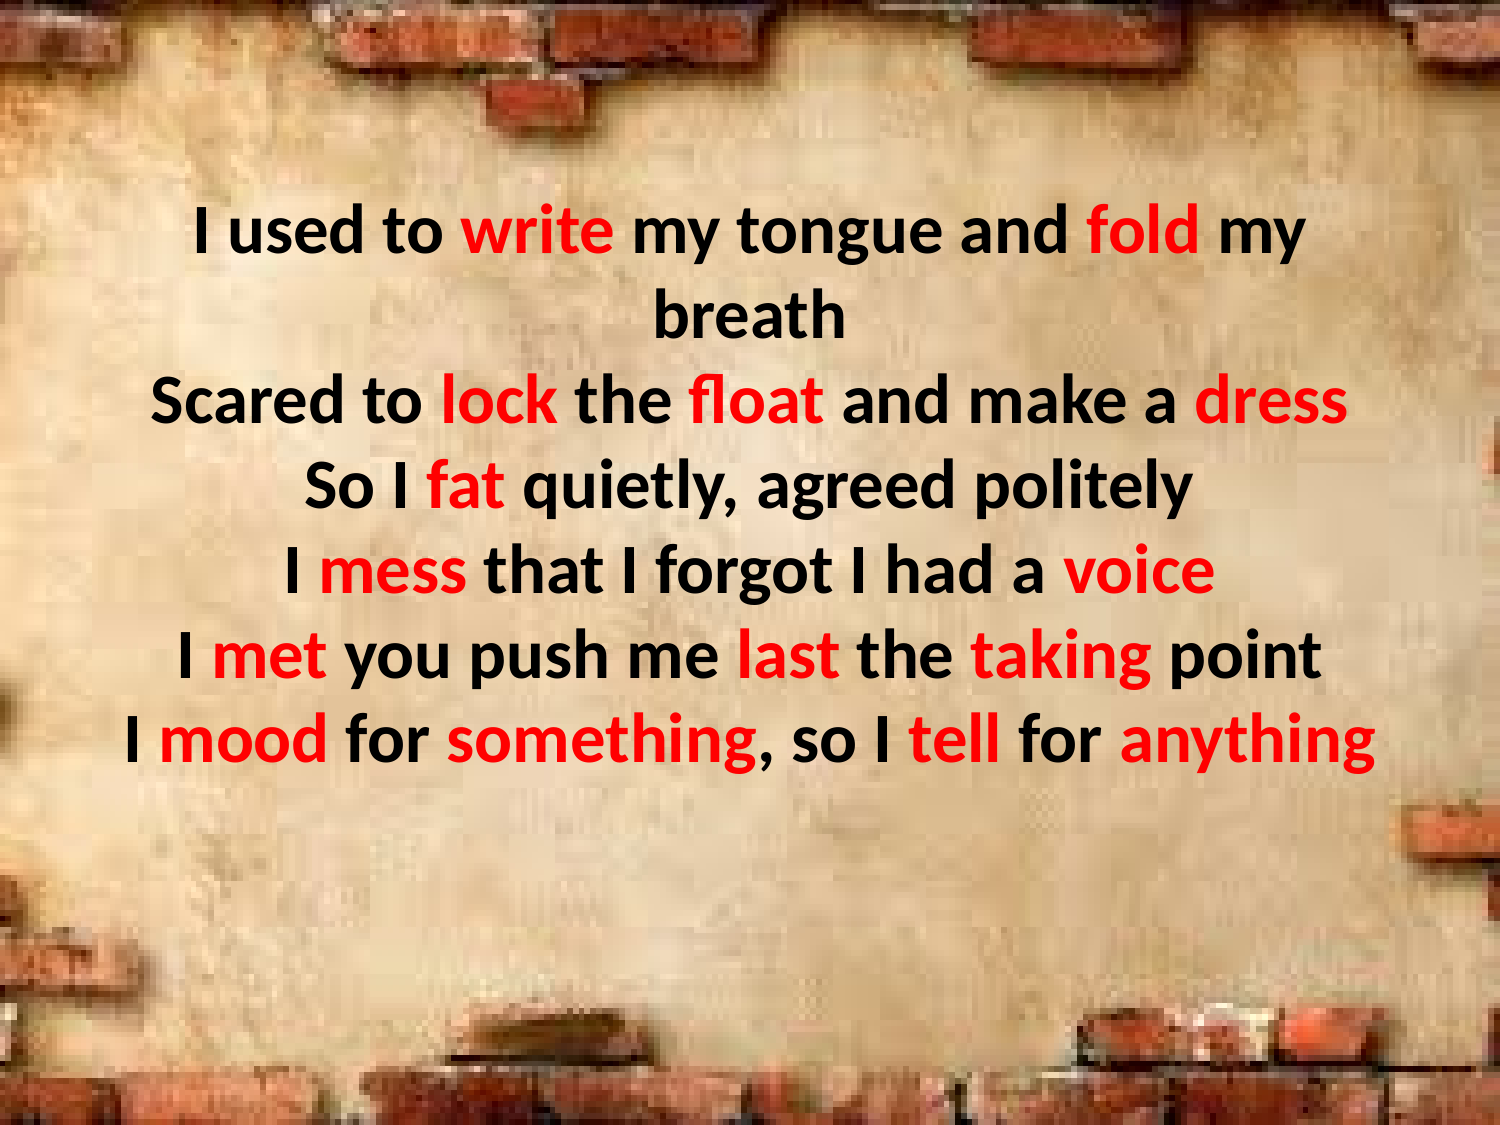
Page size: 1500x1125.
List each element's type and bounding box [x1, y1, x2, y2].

list [0, 0, 1500, 1125]
